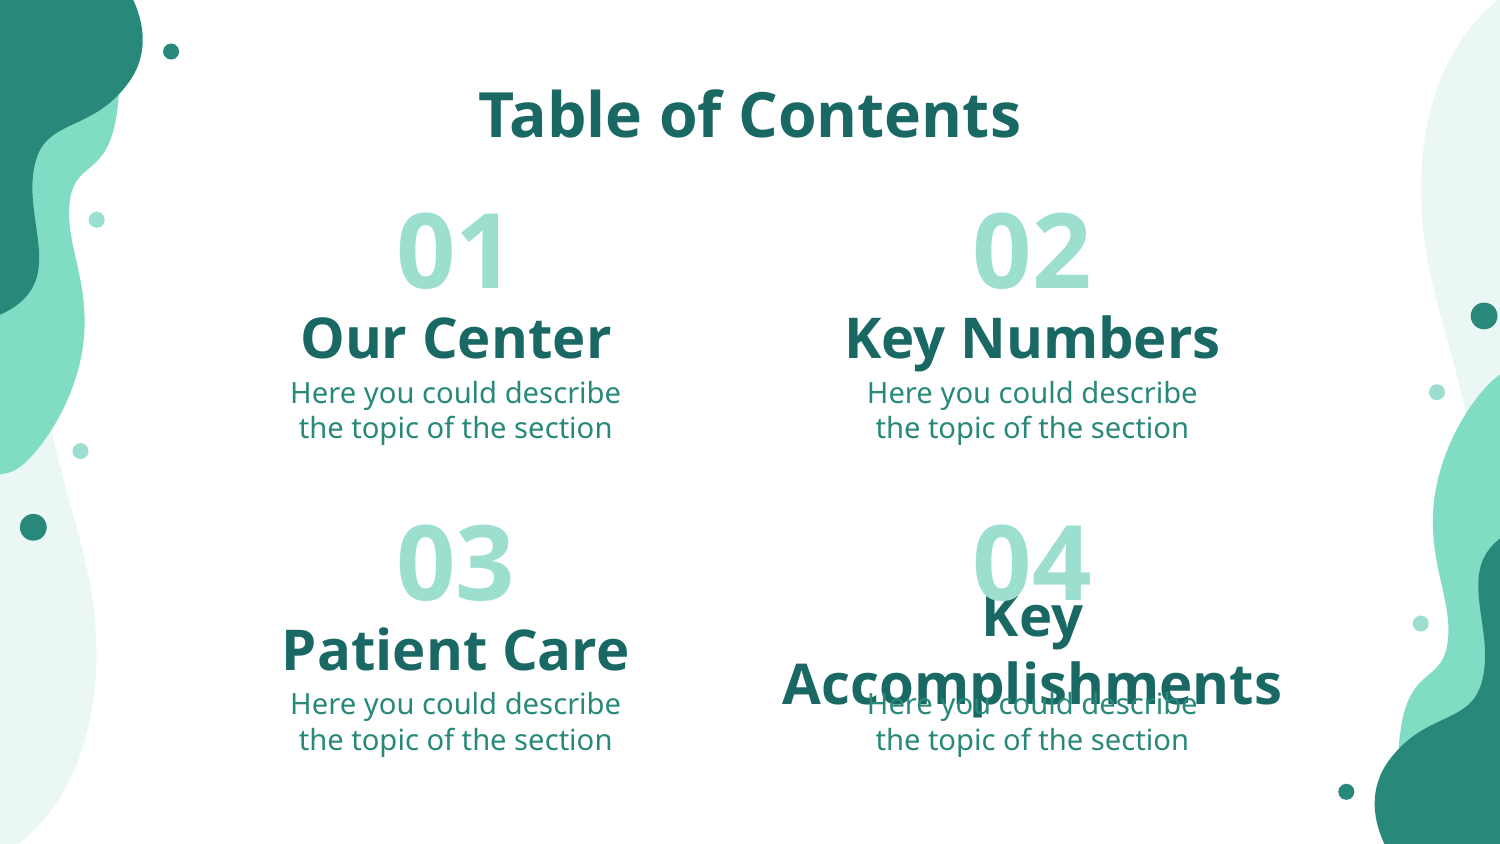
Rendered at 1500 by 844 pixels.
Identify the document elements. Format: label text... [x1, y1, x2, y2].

title 01 [370, 192, 542, 302]
subtitle Key Numbers [718, 306, 1347, 366]
title Table of Contents [447, 59, 1053, 154]
subtitle Our Center [153, 306, 718, 366]
subtitle Here you could describe the topic of the section [251, 358, 660, 461]
subtitle Patient Care [153, 618, 759, 678]
subtitle Here you could describe the topic of the section [828, 670, 1237, 773]
title 03 [370, 503, 542, 614]
title 04 [947, 503, 1118, 614]
subtitle Here you could describe the topic of the section [251, 670, 660, 773]
title 02 [947, 192, 1118, 302]
subtitle Here you could describe the topic of the section [828, 358, 1237, 461]
subtitle Key Accomplishments [759, 618, 1347, 678]
